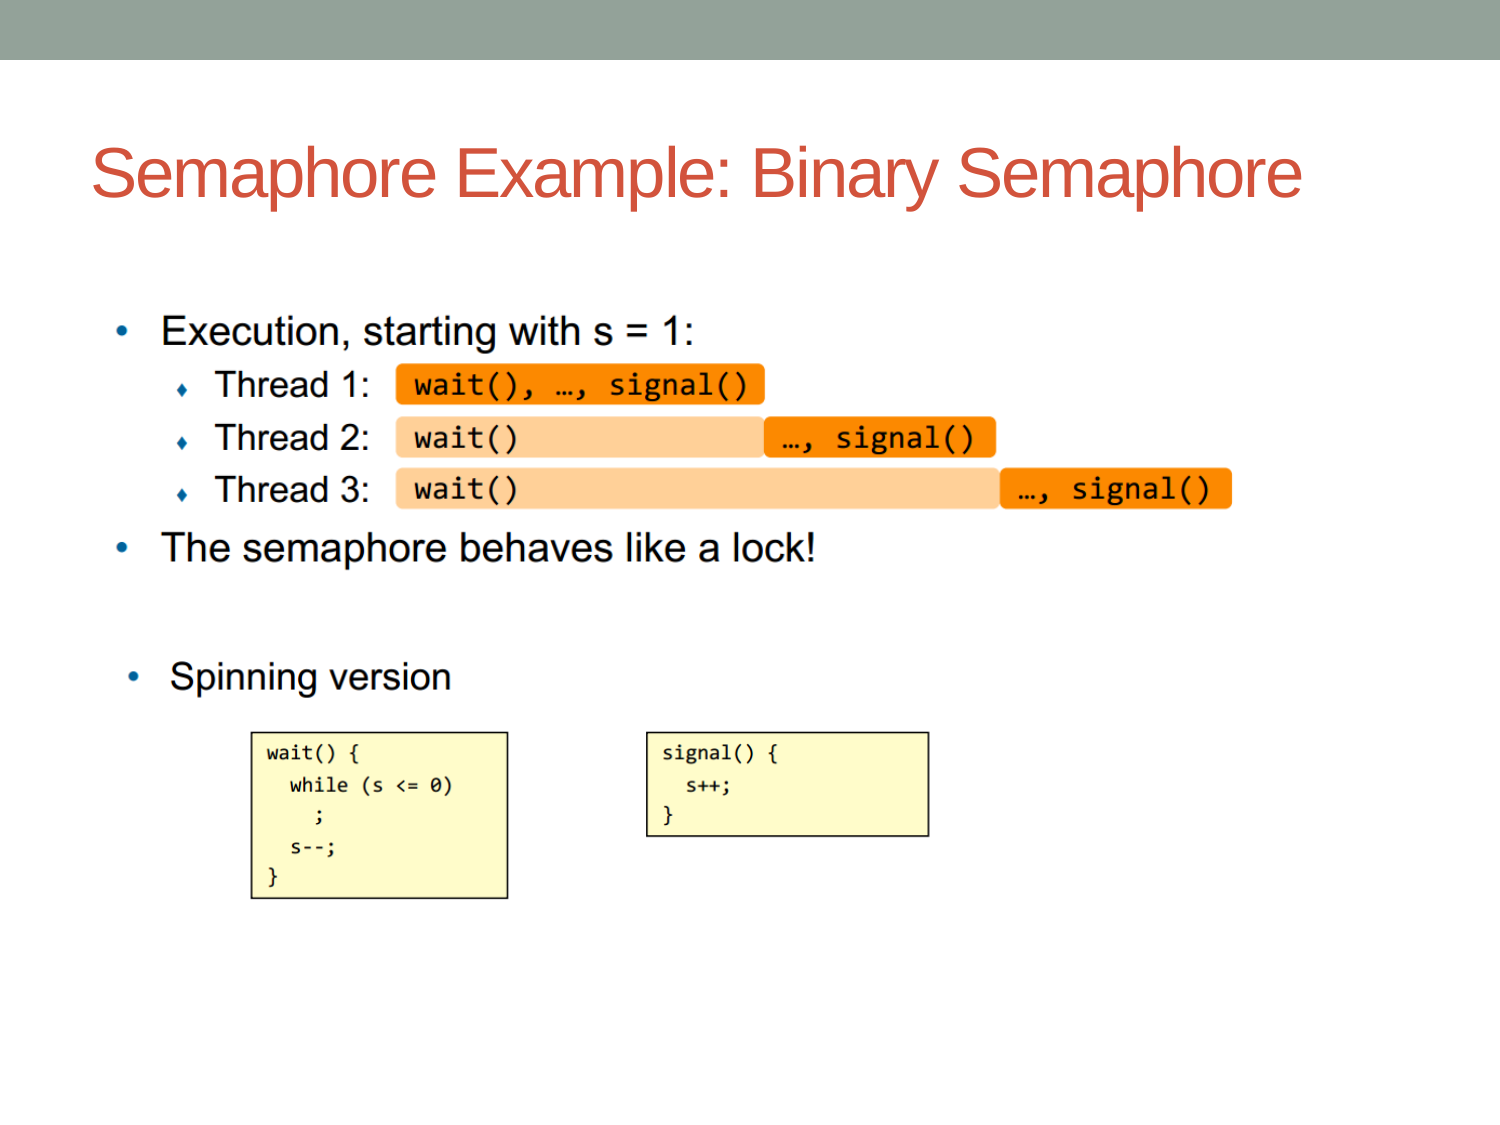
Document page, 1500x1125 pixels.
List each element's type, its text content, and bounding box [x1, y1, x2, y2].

picture [70, 636, 975, 913]
title Semaphore Example: Binary Semaphore [75, 87, 1425, 250]
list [55, 306, 1407, 595]
